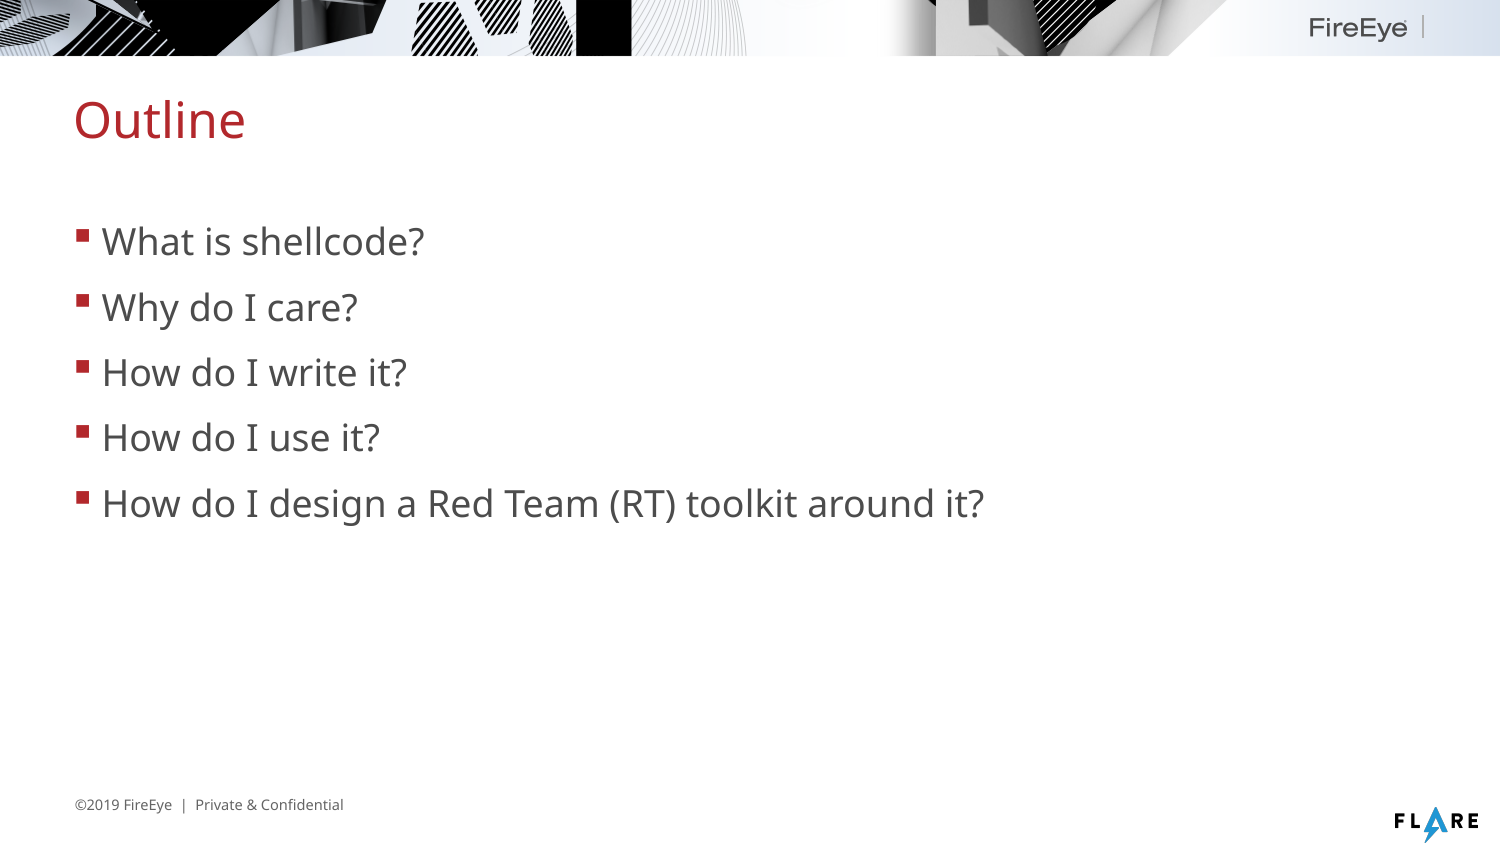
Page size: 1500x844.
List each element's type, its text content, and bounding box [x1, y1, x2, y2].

title Outline [58, 87, 1425, 158]
picture [0, 0, 1500, 844]
list What is shellcode? Why do I care? How do I write it? How do I use it? How do I design a Red Team (RT) toolkit around it? [57, 215, 1425, 754]
